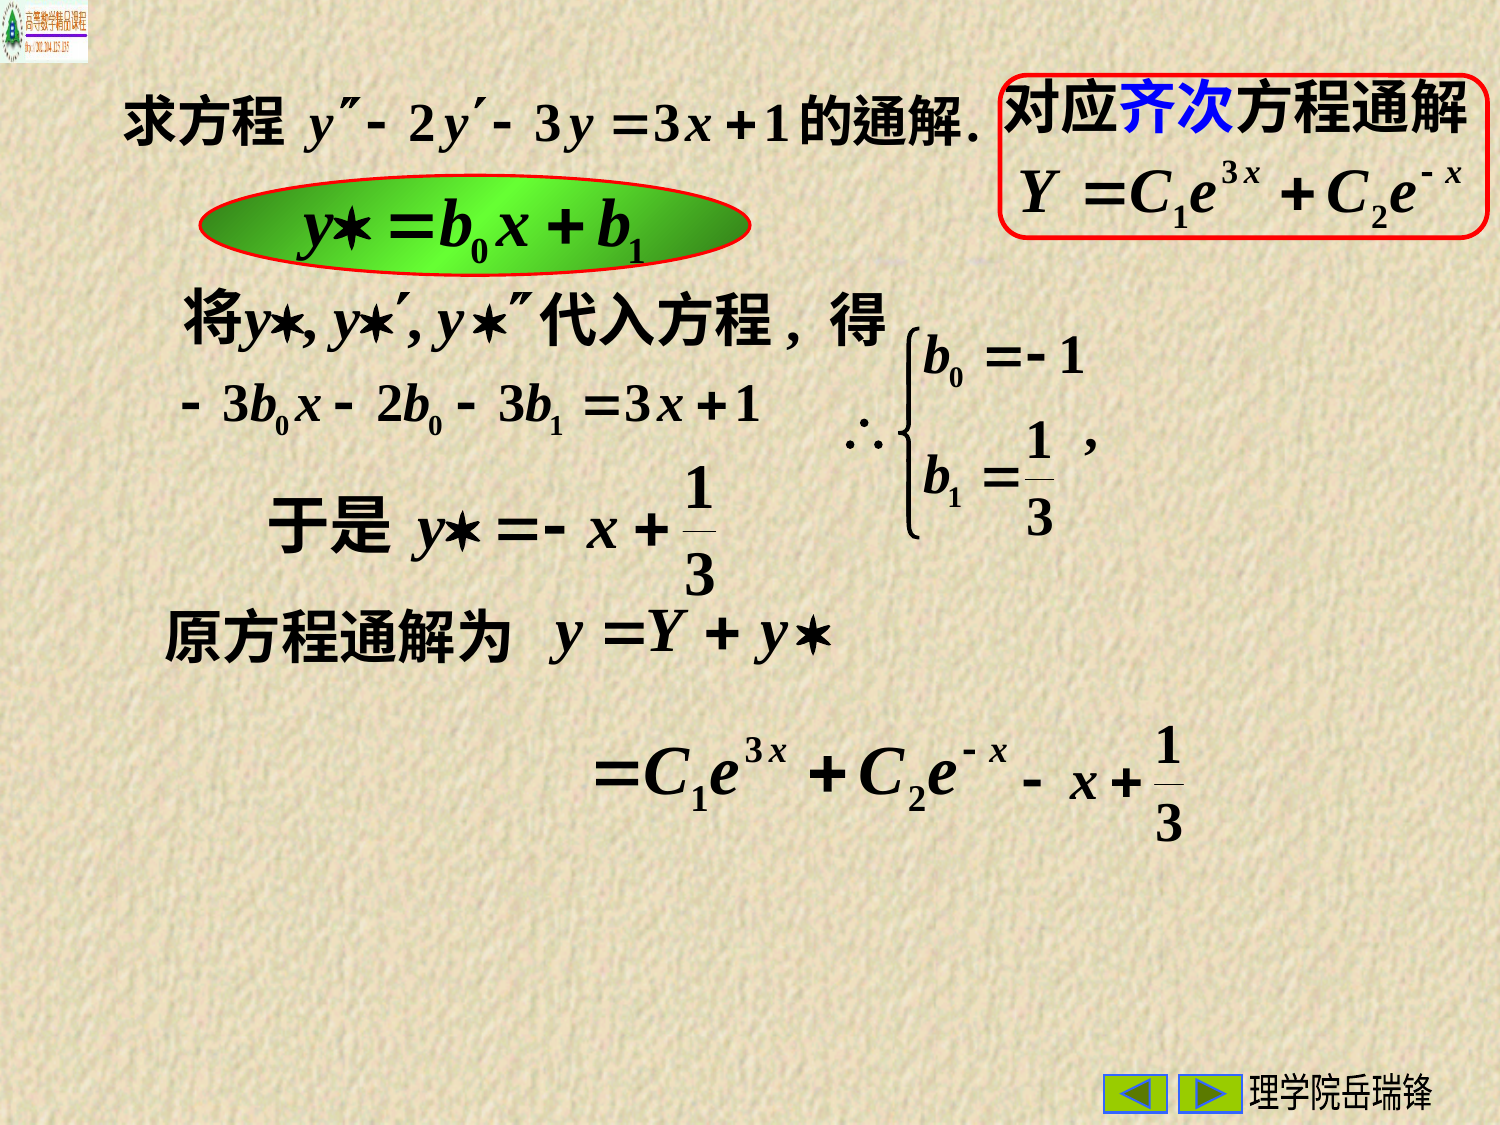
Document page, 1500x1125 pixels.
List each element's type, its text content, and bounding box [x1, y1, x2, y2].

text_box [263, 452, 723, 603]
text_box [199, 175, 751, 276]
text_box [537, 593, 838, 679]
text_box 代入方程, 得 [541, 275, 919, 361]
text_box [987, 62, 1488, 238]
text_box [1019, 714, 1189, 848]
text_box 原方程通解为 [150, 592, 532, 678]
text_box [178, 374, 763, 442]
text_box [585, 726, 1014, 818]
picture [0, 0, 1500, 1125]
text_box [174, 278, 538, 366]
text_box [121, 93, 982, 160]
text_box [845, 322, 1101, 544]
